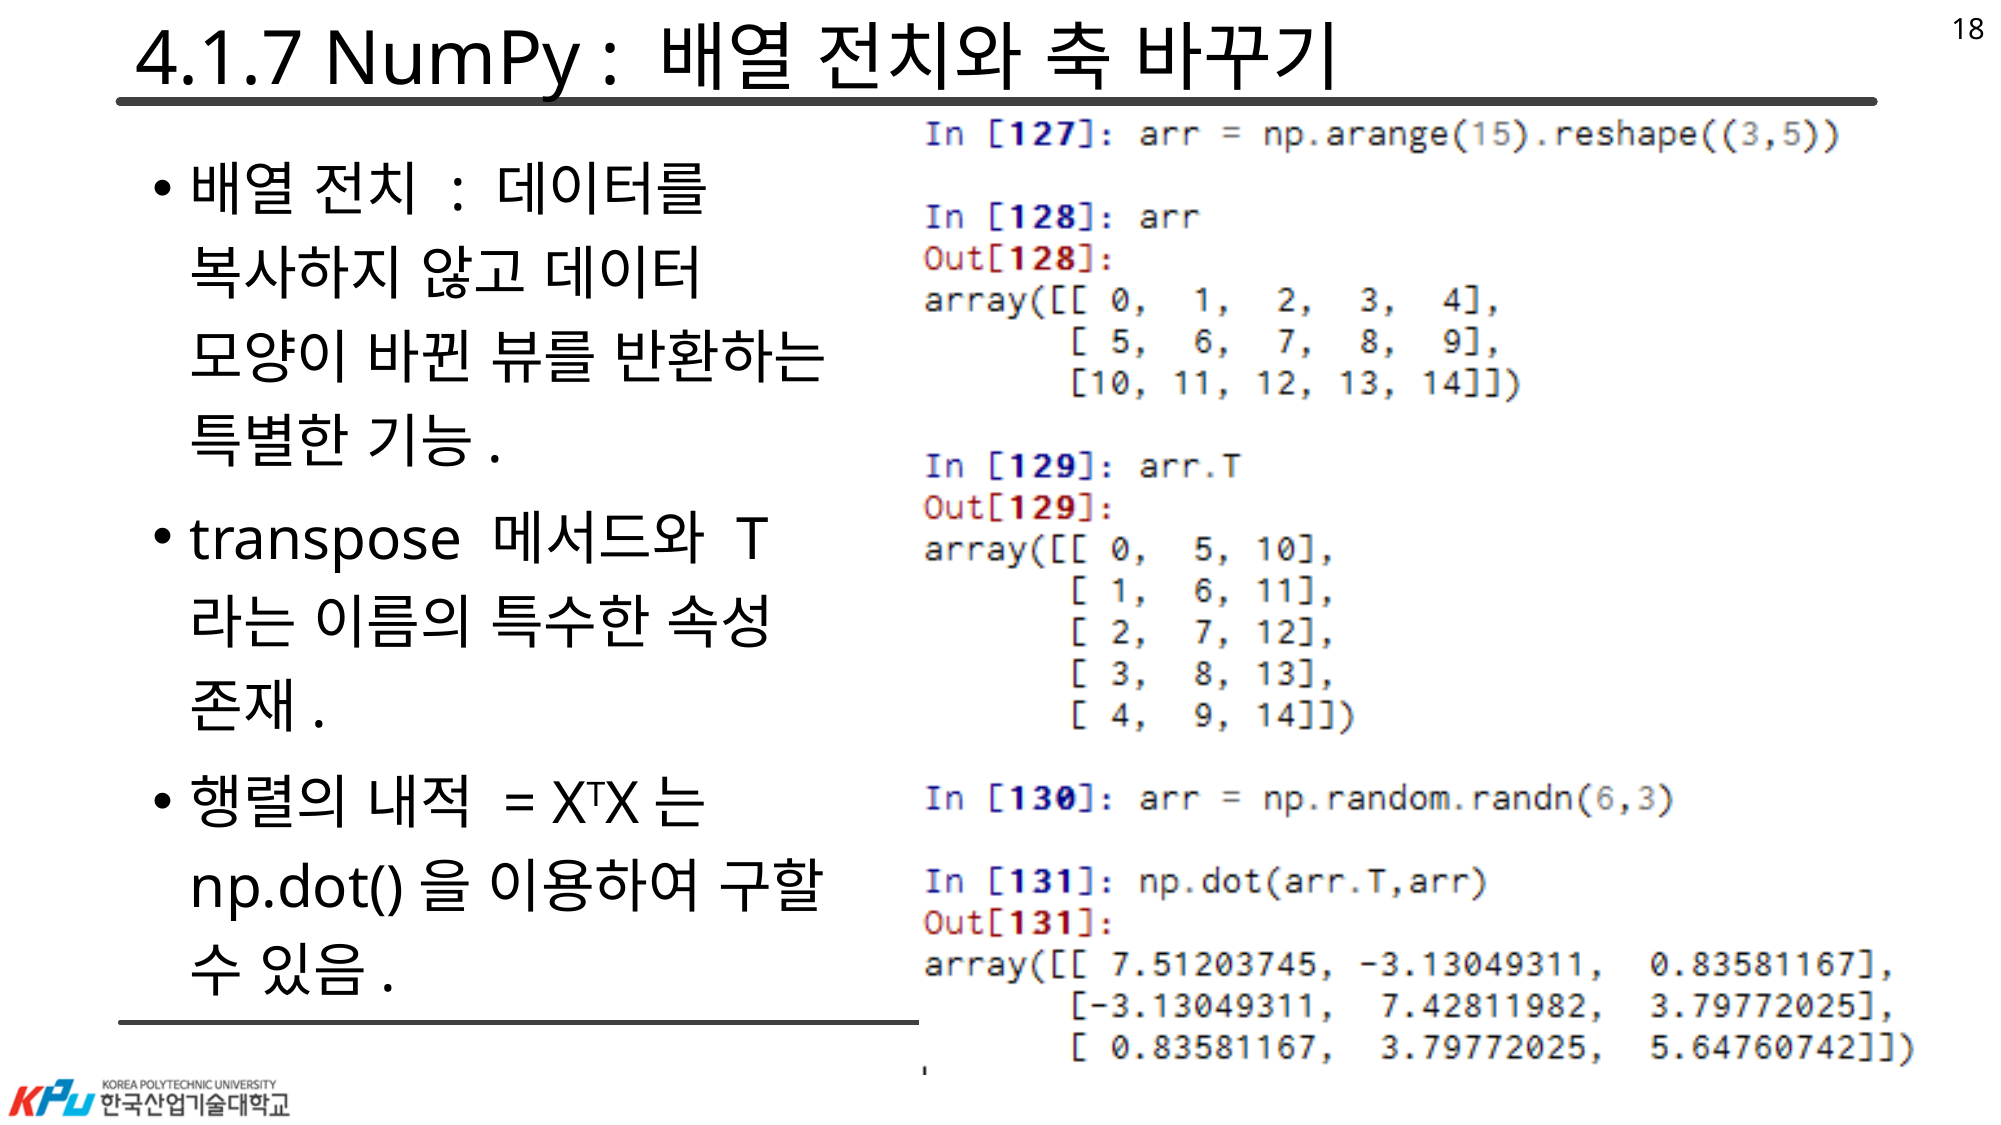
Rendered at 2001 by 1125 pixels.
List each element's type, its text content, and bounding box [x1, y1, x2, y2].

title 4.1.7 NumPy : 배열 전치와 축 바꾸기 [120, 18, 1846, 102]
list 배열 전치 : 데이터를 복사하지 않고 데이터 모양이 바뀐 뷰를 반환하는 특별한 기능. transpose 메서드와 T라는 이름의 특수한 속성 존재. 행렬의 내적 = XTX는 np.dot()을 이용하여 구할 수 있음. [137, 128, 886, 1014]
picture [1, 1073, 296, 1125]
slide_number 18 [1550, 0, 2000, 60]
picture [918, 107, 1935, 1075]
